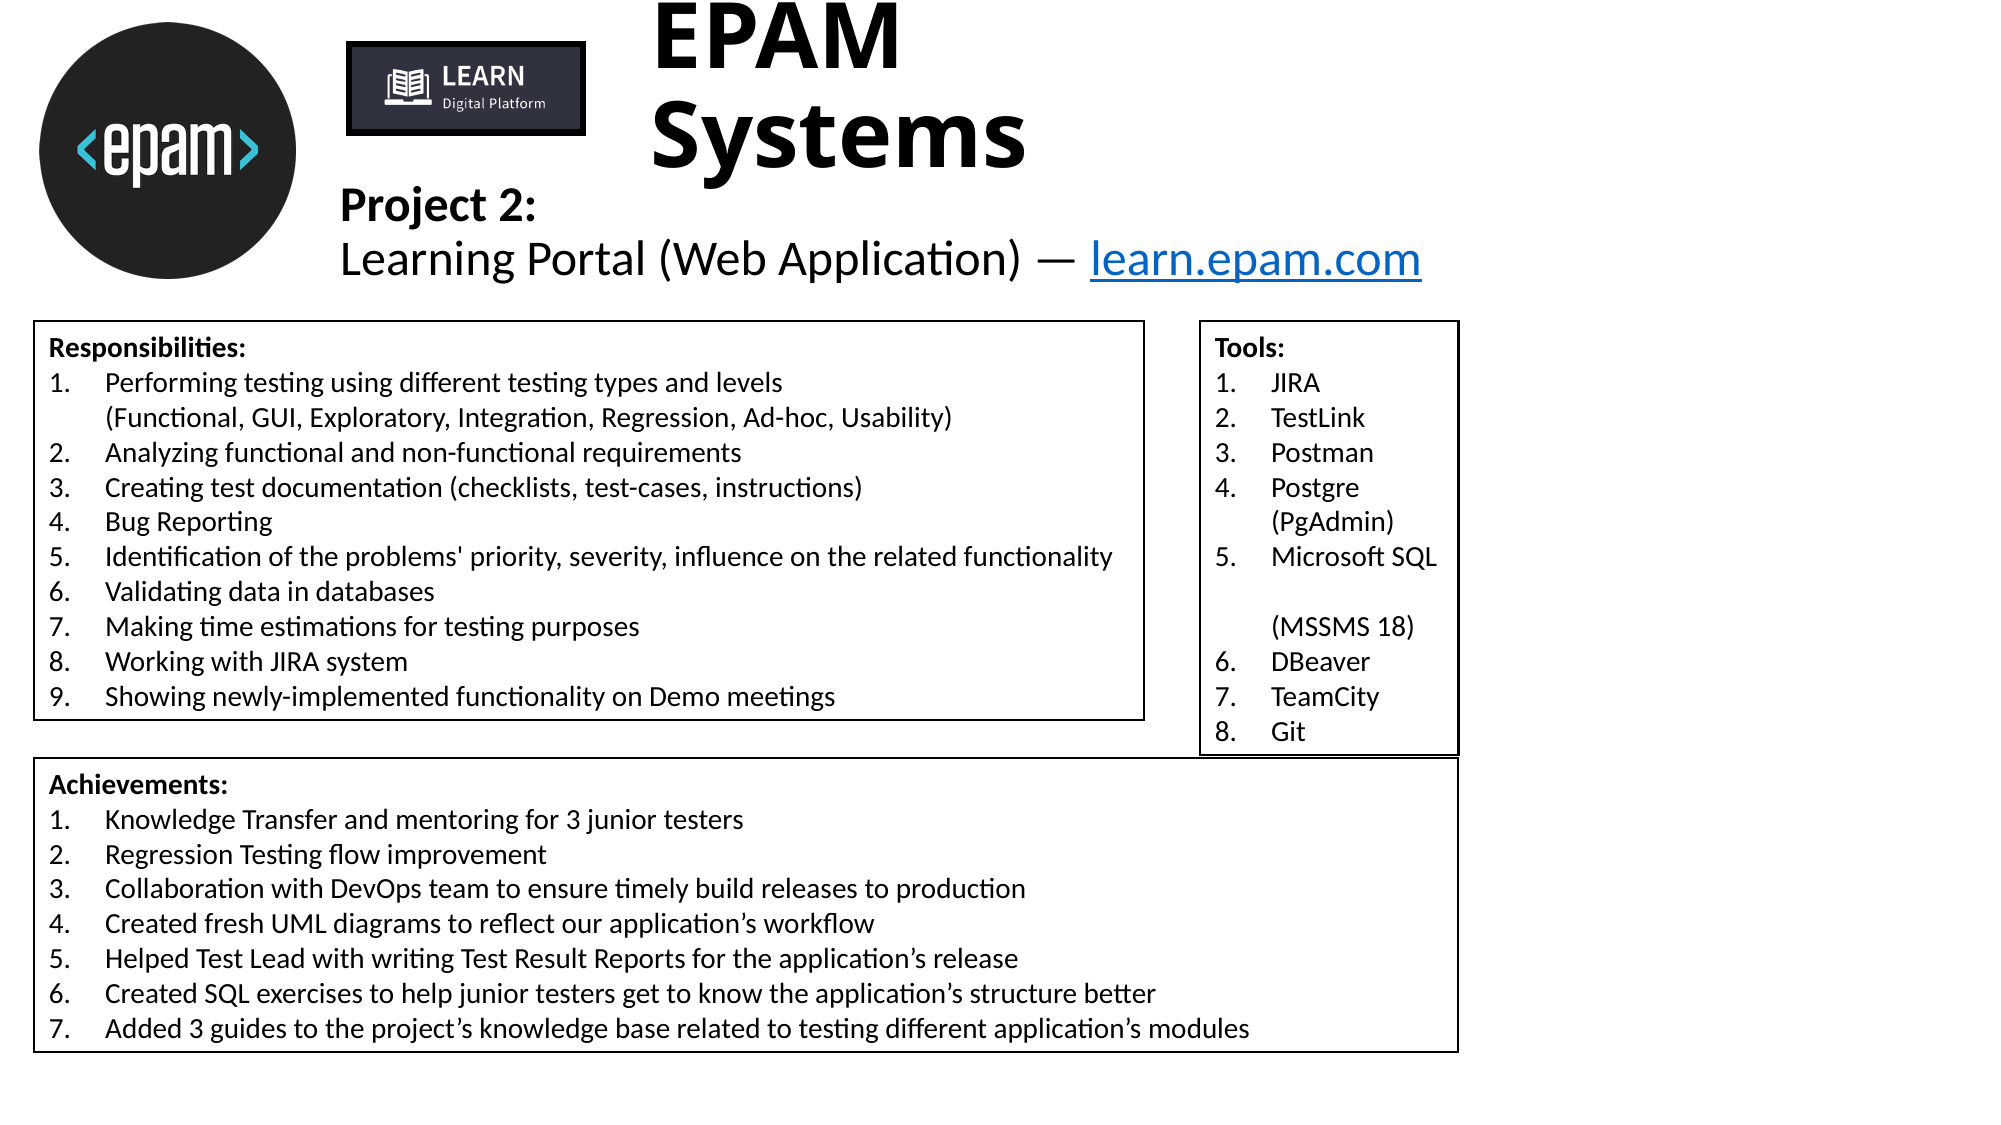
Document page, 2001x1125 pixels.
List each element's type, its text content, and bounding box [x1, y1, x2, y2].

list Project 2: Learning Portal (Web Application) — learn.epam.com [325, 171, 1842, 345]
title EPAM Systems [635, 22, 1211, 154]
picture [352, 46, 580, 130]
text_box Achievements: Knowledge Transfer and mentoring for 3 junior testers Regression Testing flow improvement Collaboration with DevOps team to ensure timely build releases to production Created fresh UML diagrams to reflect our application’s workflow Helped Test Lead with writing Test Result Reports for the application’s release Created SQL exercises to help junior testers get to know the application’s structure better Added 3 guides to the project’s knowledge base related to testing different application’s modules [33, 757, 1459, 1053]
text_box Responsibilities: Performing testing using different testing types and levels (Functional, GUI, Exploratory, Integration, Regression, Ad-hoc, Usability) Analyzing functional and non-functional requirements Creating test documentation (checklists, test-cases, instructions) Bug Reporting Identification of the problems' priority, severity, influence on the related functionality Validating data in databases Making time estimations for testing purposes Working with JIRA system Showing newly-implemented functionality on Demo meetings [33, 320, 1145, 721]
picture [39, 22, 296, 279]
text_box Tools: JIRA TestLink Postman Postgre (PgAdmin) Microsoft SQL (MSSMS 18) DBeaver TeamCity Git [1199, 320, 1460, 756]
